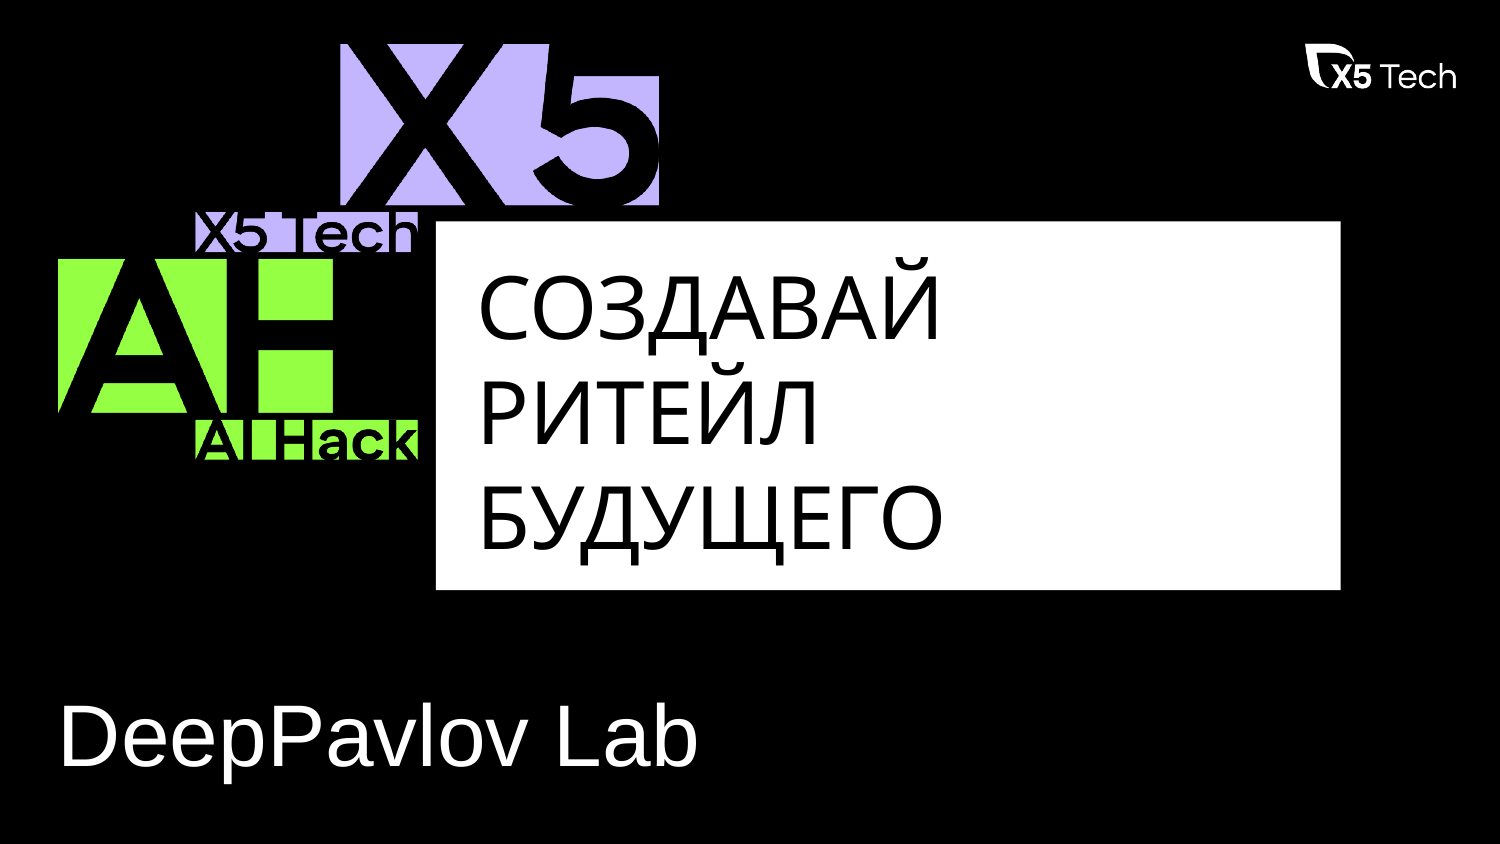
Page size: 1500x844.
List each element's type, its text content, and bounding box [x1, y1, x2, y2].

picture [57, 43, 659, 460]
text_box [435, 221, 1341, 591]
text_box DeepPavlov Lab [57, 678, 1341, 784]
text_box СОЗДАВАЙ РИТЕЙЛ БУДУЩЕГО [461, 237, 1156, 575]
picture [1259, 0, 1500, 134]
